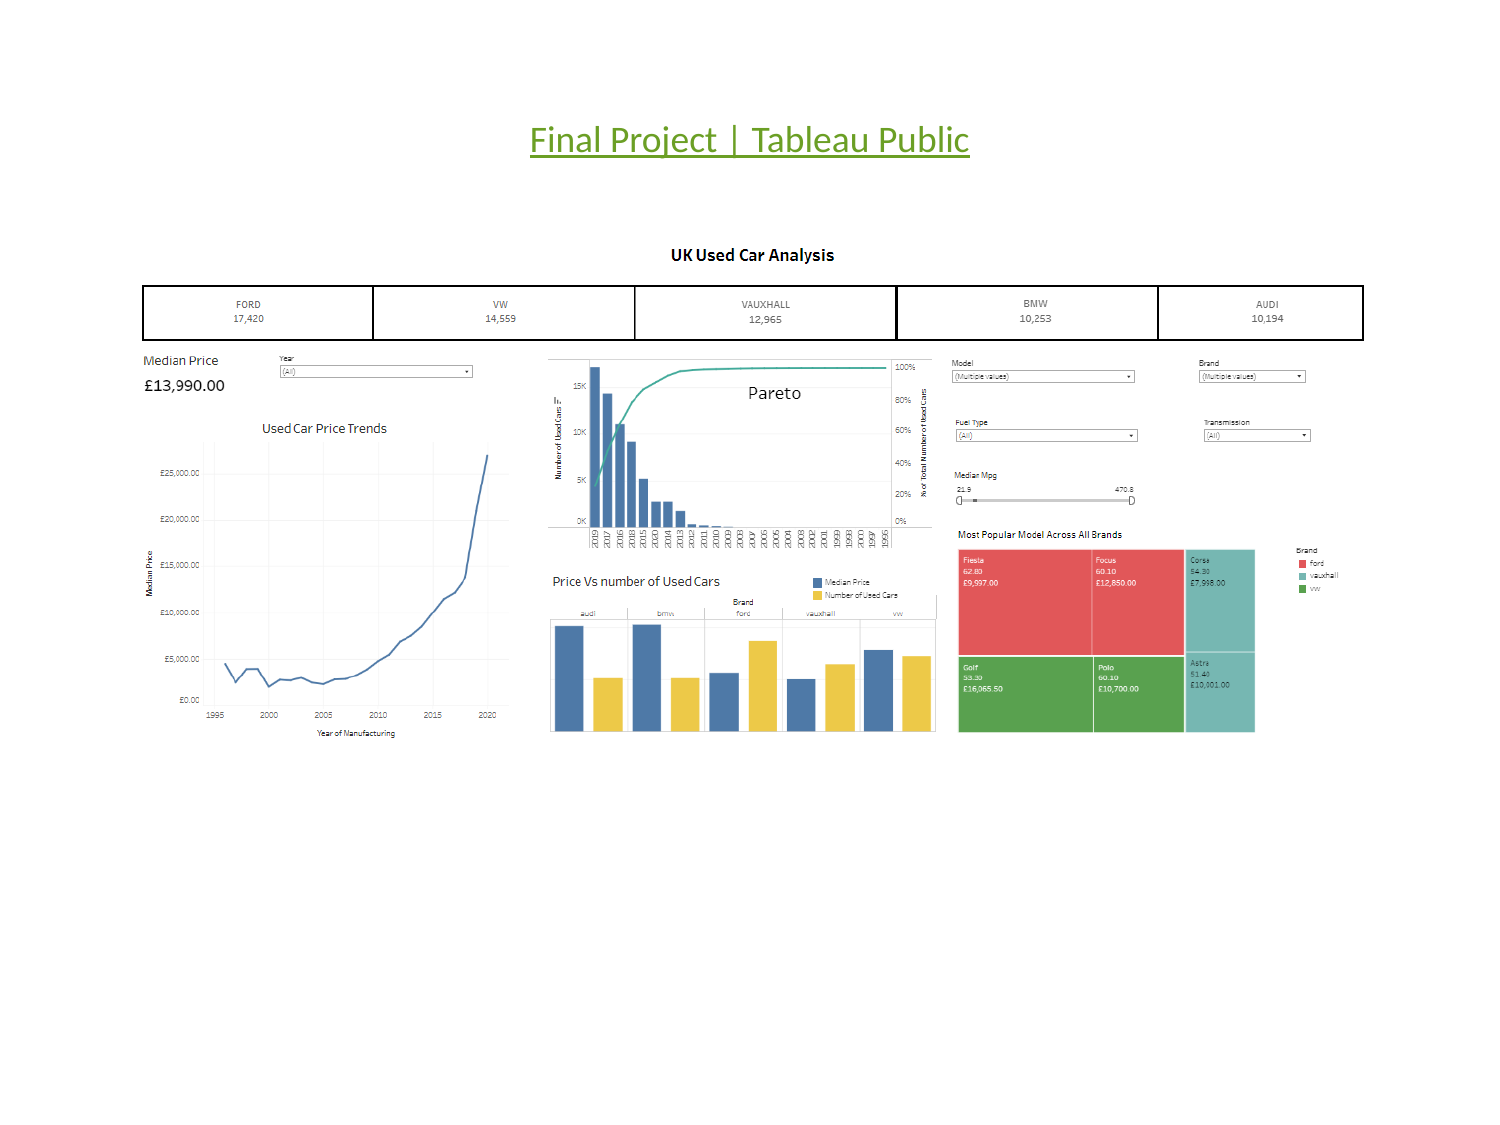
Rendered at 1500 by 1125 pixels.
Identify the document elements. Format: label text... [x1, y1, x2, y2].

picture [120, 229, 1379, 741]
text_box Final Project | Tableau Public [514, 107, 985, 168]
